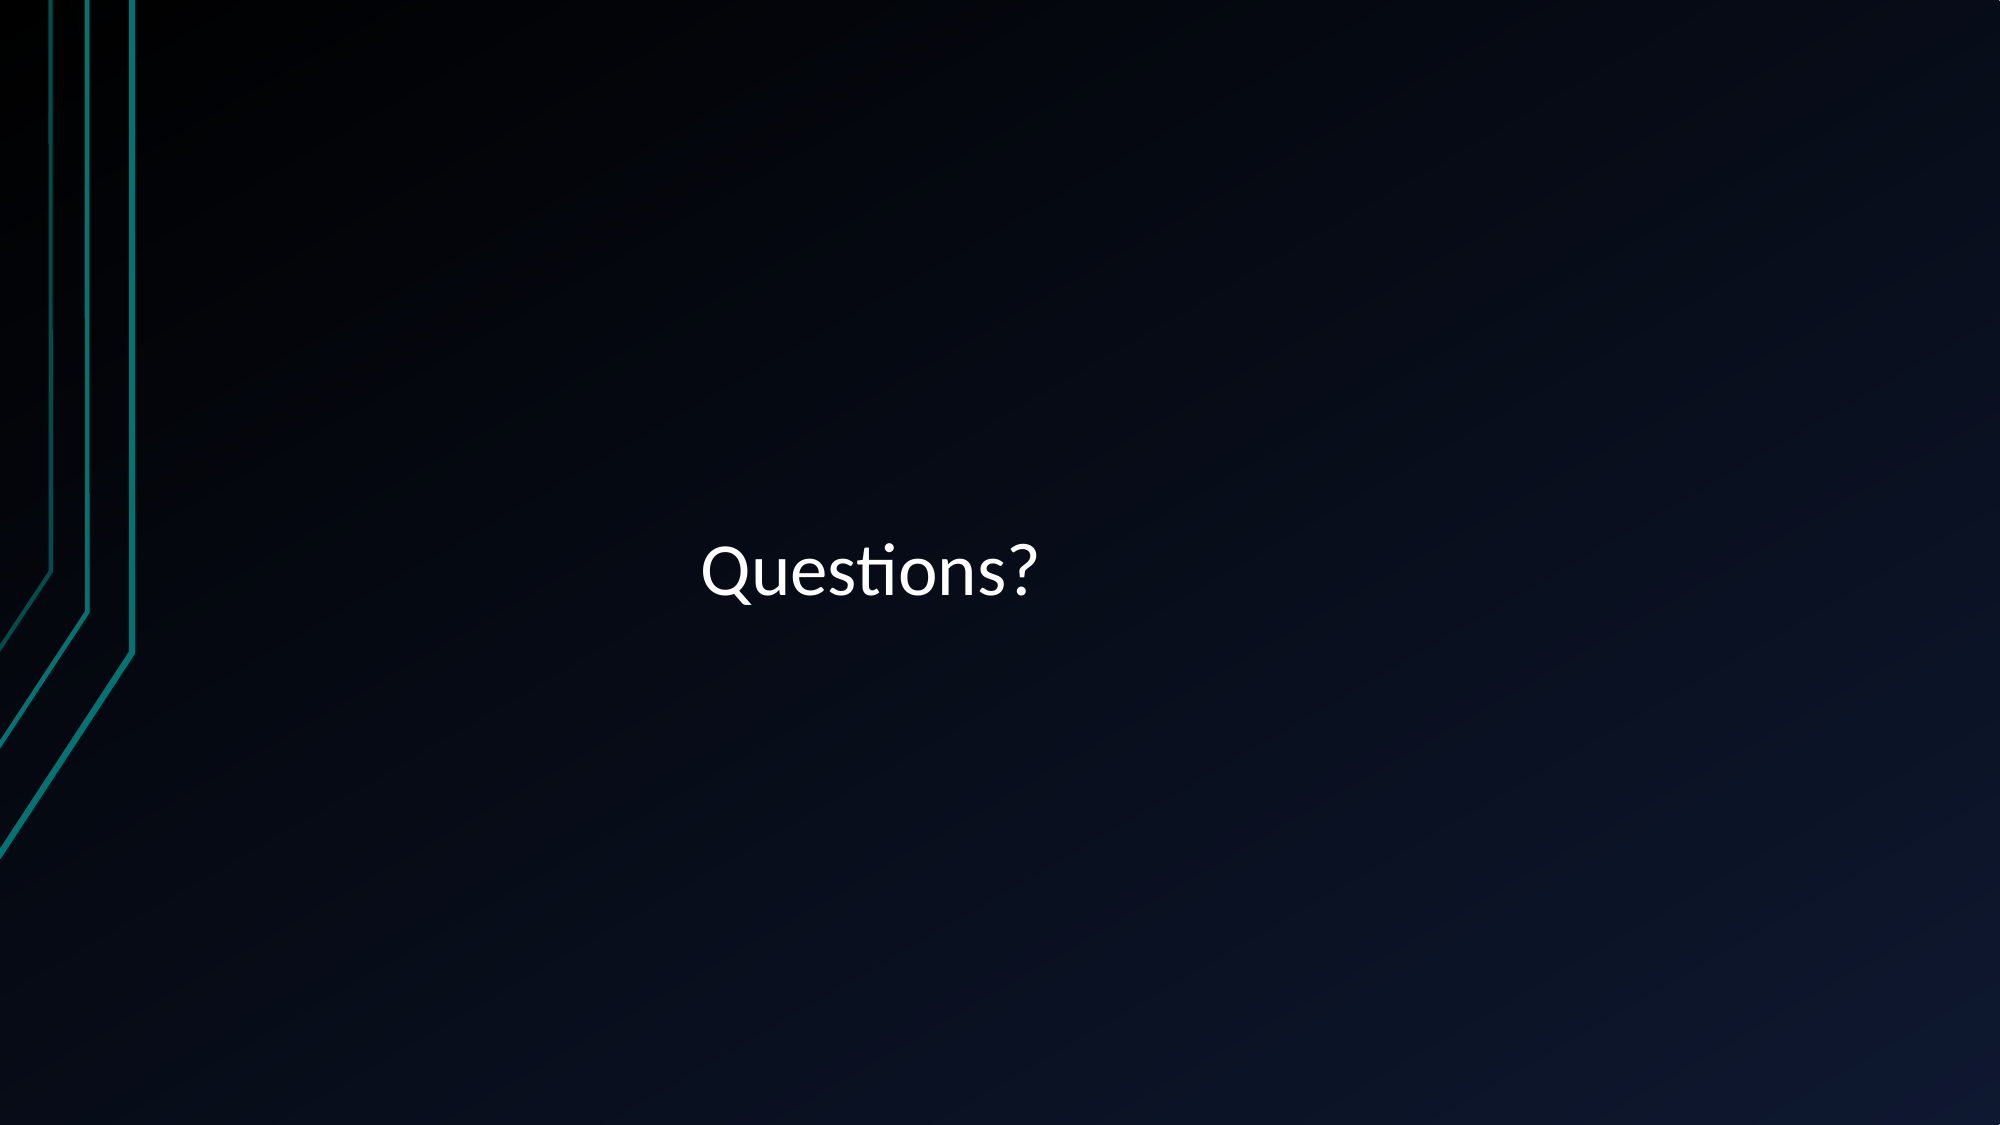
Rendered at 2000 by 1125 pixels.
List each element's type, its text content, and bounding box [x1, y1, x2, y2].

title Questions? [680, 420, 1105, 622]
